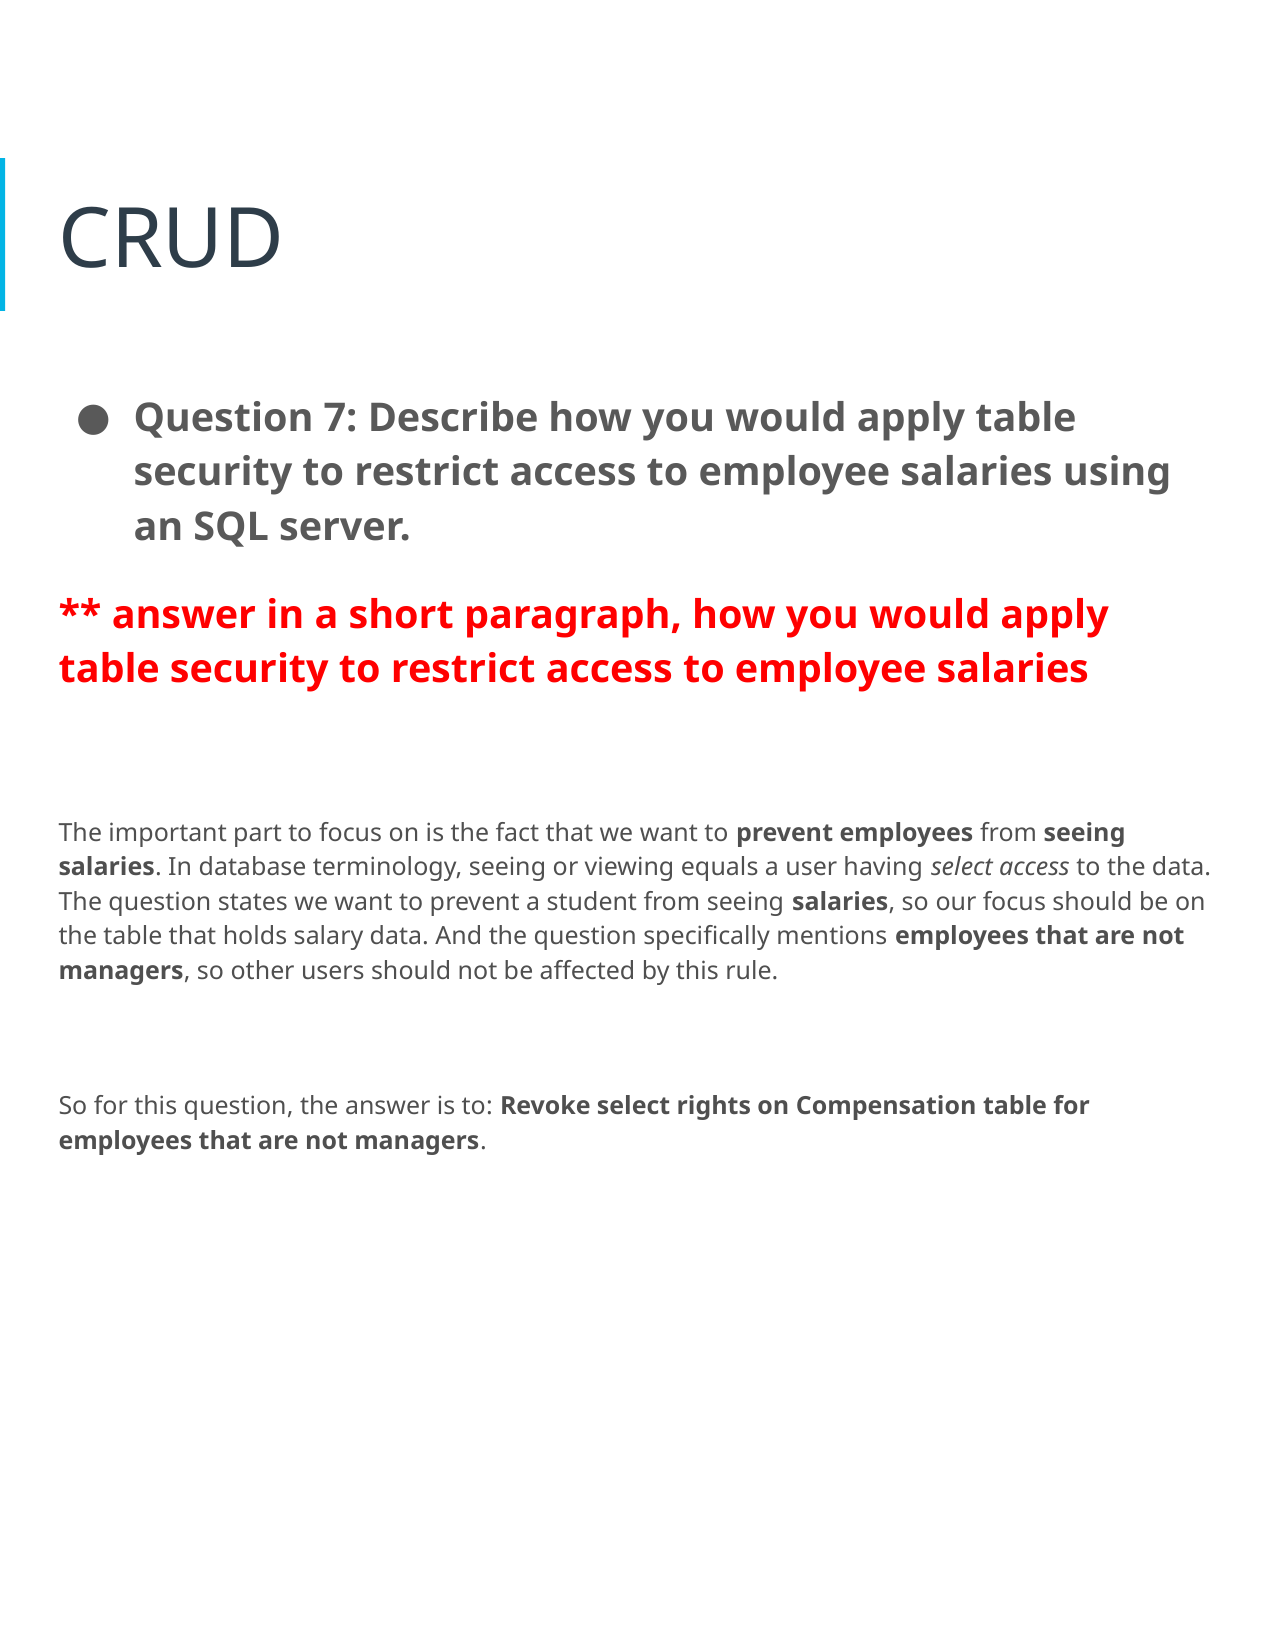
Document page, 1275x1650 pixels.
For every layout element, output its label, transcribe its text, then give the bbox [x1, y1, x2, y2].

title CRUD [43, 142, 1232, 327]
list Question 7: Describe how you would apply table security to restrict access to employee salaries using an SQL server. ** answer in a short paragraph, how you would apply table security to restrict access to employee salaries The important part to focus on is the fact that we want to prevent employees from seeing salaries. In database terminology, seeing or viewing equals a user having select access to the data. The question states we want to prevent a student from seeing salaries, so our focus should be on the table that holds salary data. And the question specifically mentions employees that are not managers, so other users should not be affected by this rule. So for this question, the answer is to: Revoke select rights on Compensation table for employees that are not managers. [43, 369, 1232, 1639]
